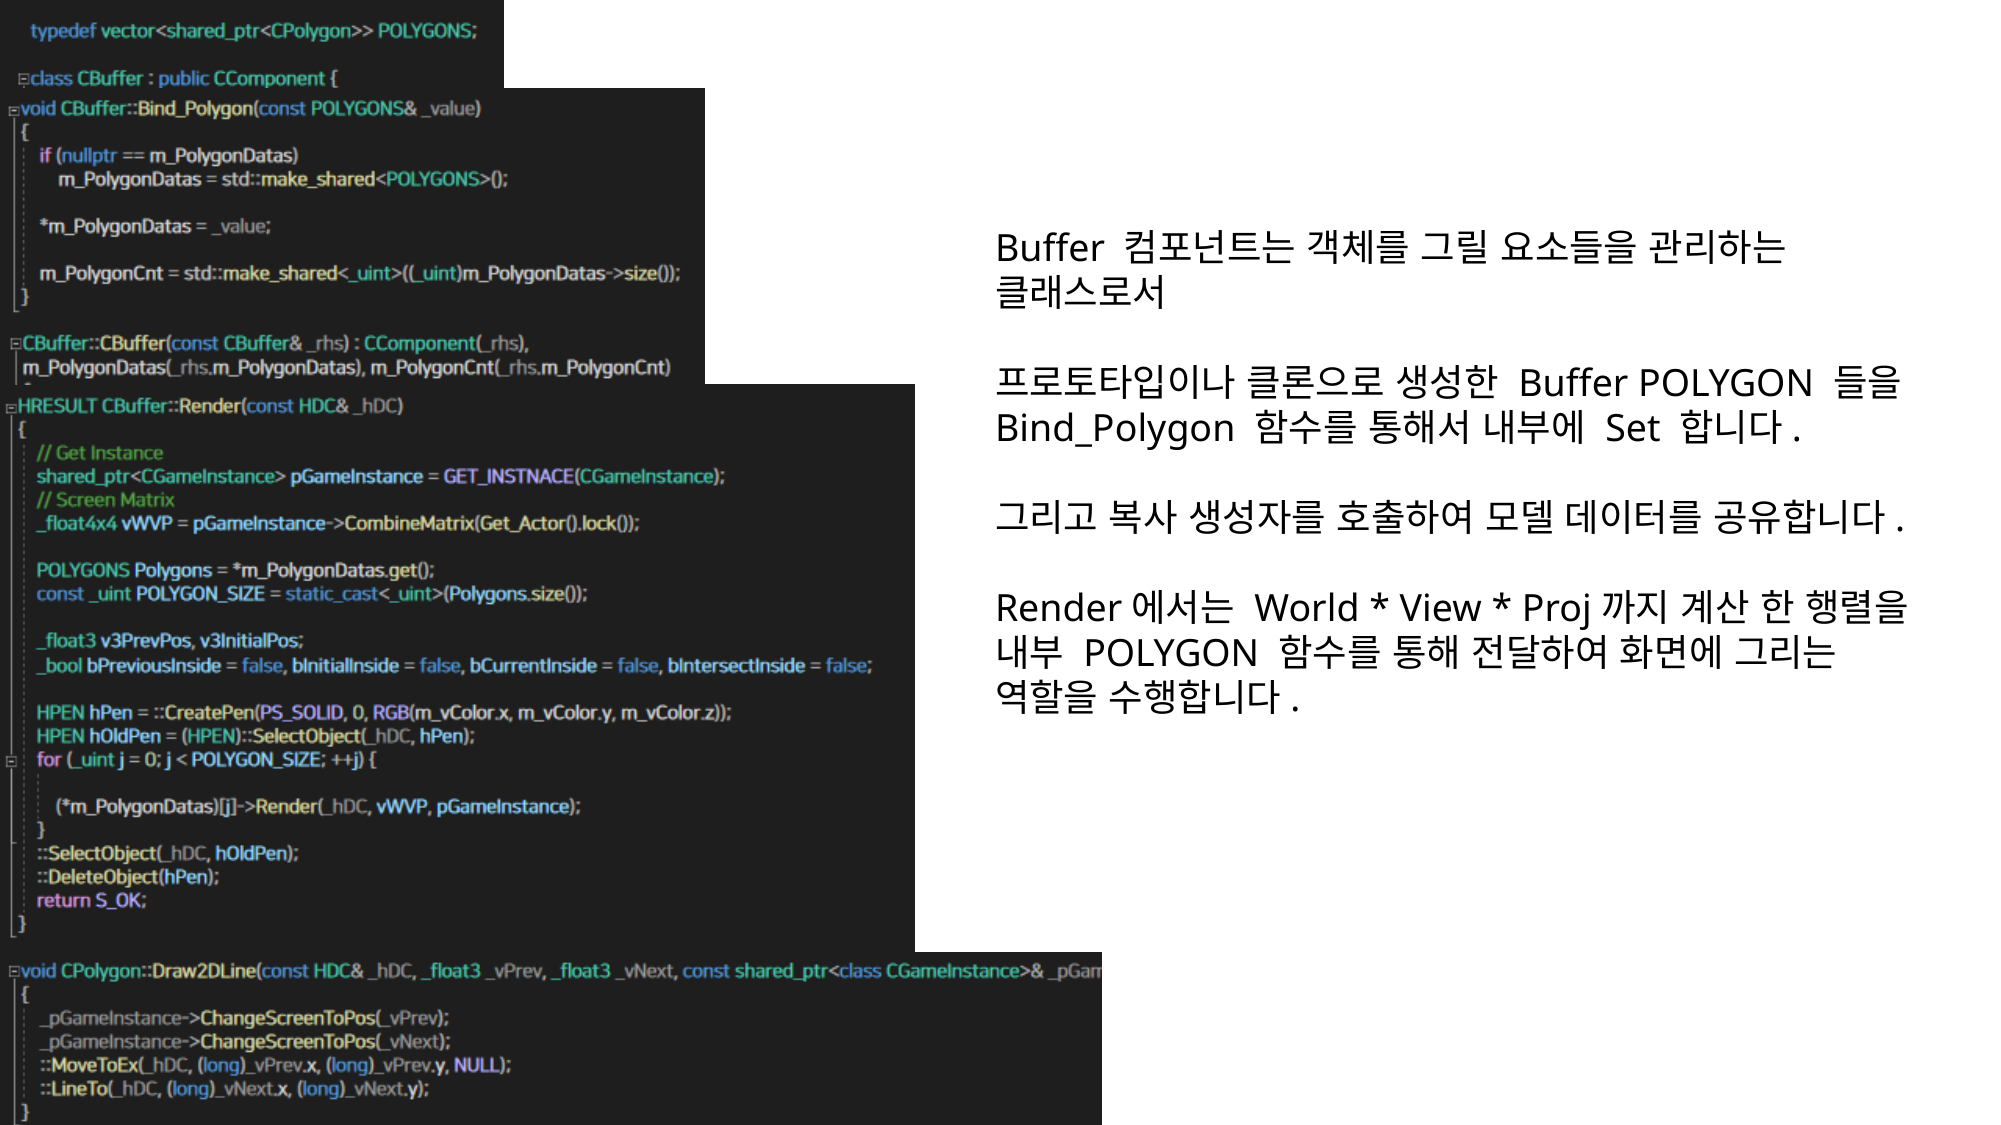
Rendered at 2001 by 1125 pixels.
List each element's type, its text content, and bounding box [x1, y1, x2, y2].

text_box Buffer 컴포넌트는 객체를 그릴 요소들을 관리하는 클래스로서 프로토타입이나 클론으로 생성한 Buffer POLYGON 들을 Bind_Polygon 함수를 통해서 내부에 Set 합니다. 그리고 복사 생성자를 호출하여 모델 데이터를 공유합니다. Render에서는 World * View * Proj까지 계산 한 행렬을 내부 POLYGON 함수를 통해 전달하여 화면에 그리는 역할을 수행합니다. [980, 216, 1926, 726]
picture [0, 0, 1102, 1125]
